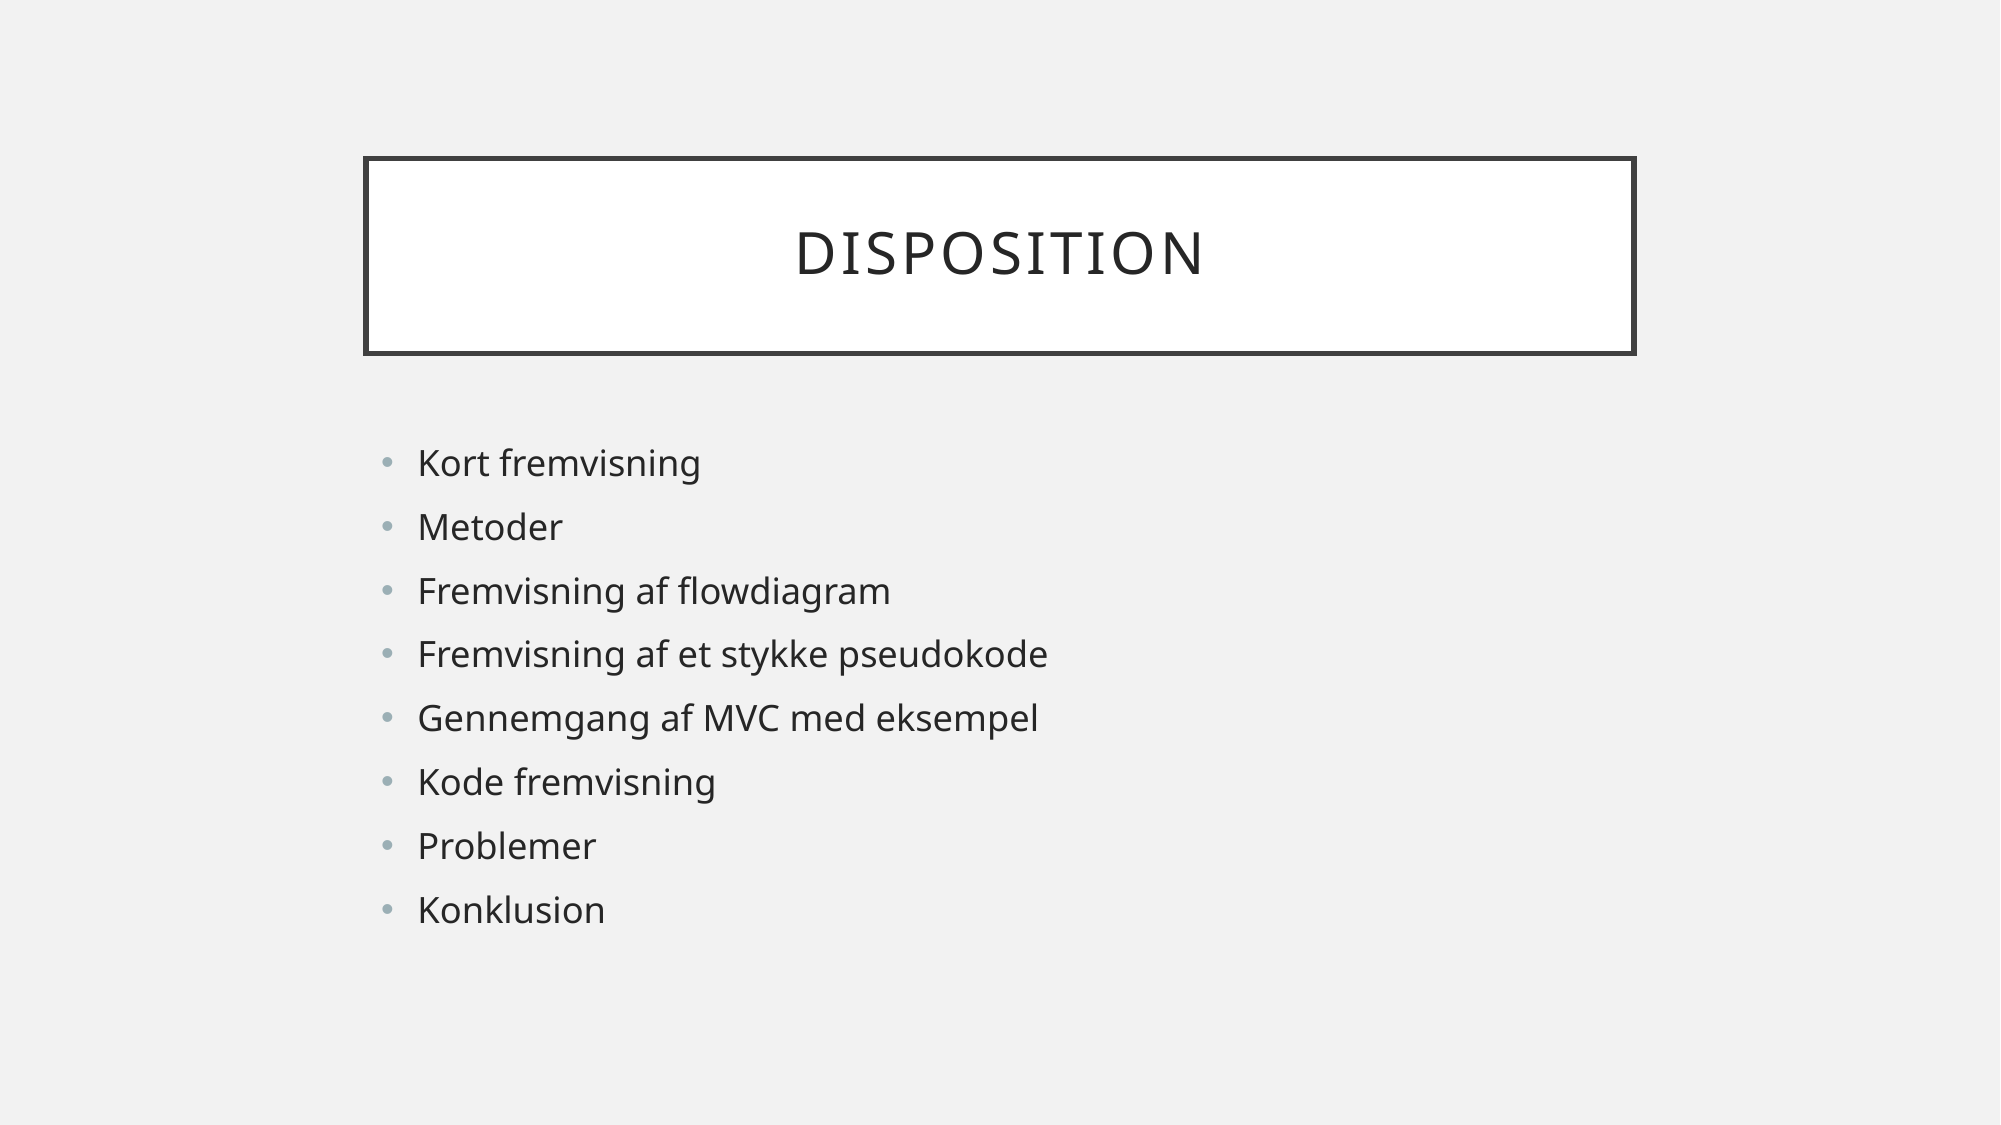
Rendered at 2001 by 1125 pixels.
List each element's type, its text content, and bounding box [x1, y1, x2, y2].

list Kort fremvisning Metoder Fremvisning af flowdiagram Fremvisning af et stykke pseudokode Gennemgang af MVC med eksempel Kode fremvisning Problemer Konklusion [366, 432, 1634, 942]
title Disposition [363, 156, 1637, 356]
